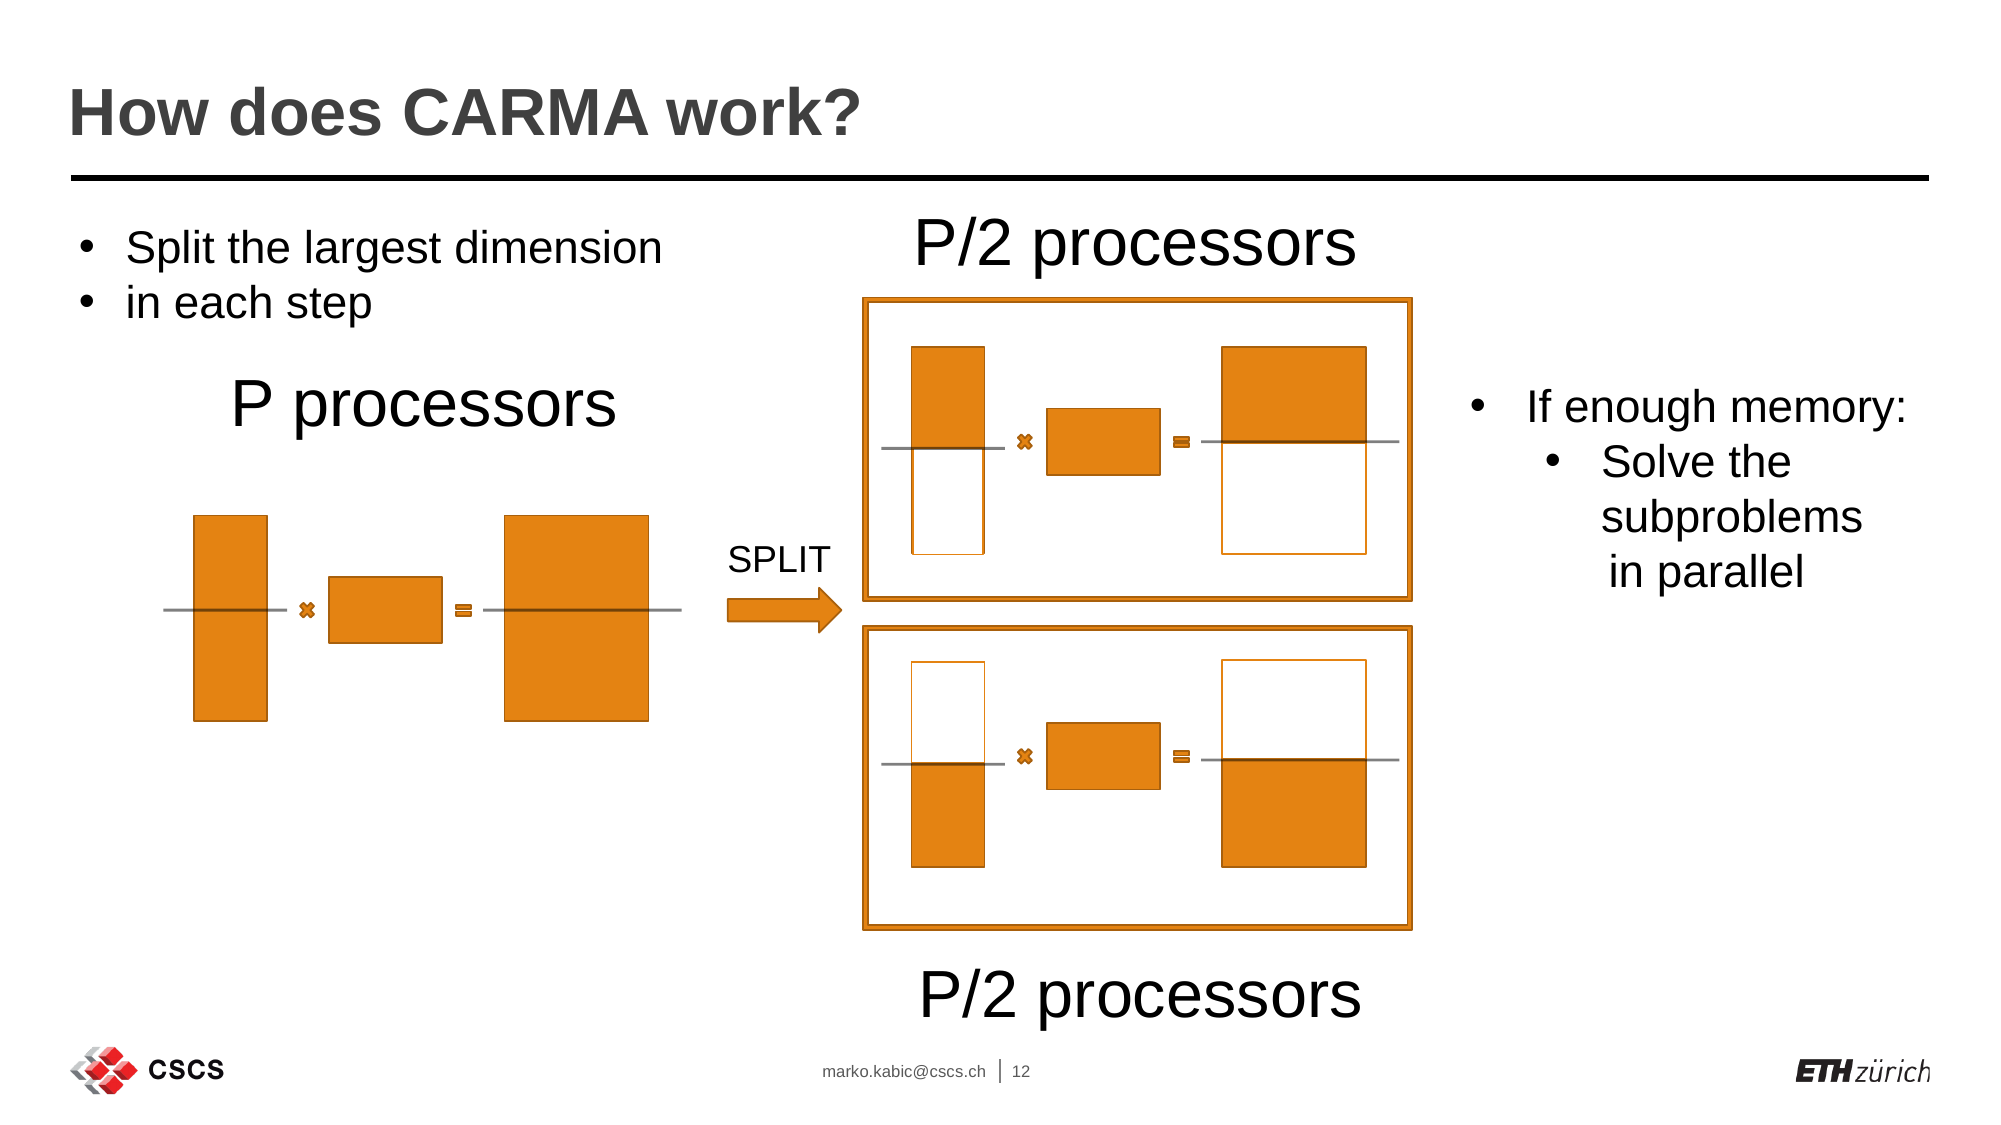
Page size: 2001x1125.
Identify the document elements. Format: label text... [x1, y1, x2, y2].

text_box [1173, 750, 1190, 756]
footer marko.kabic@cscs.ch [322, 1059, 998, 1083]
text_box SPLIT [706, 527, 853, 587]
text_box [1221, 762, 1367, 868]
text_box [504, 612, 649, 722]
text_box [1046, 408, 1161, 476]
text_box [504, 515, 649, 608]
text_box [862, 297, 1413, 602]
text_box [726, 587, 843, 634]
text_box [1017, 433, 1033, 450]
text_box [1221, 659, 1367, 758]
text_box P/2 processors [903, 943, 1400, 1039]
text_box [862, 625, 1413, 931]
text_box [911, 661, 985, 762]
text_box P/2 processors [898, 191, 1395, 287]
text_box P processors [215, 352, 712, 448]
text_box If enough memory: Solve the subproblems in parallel [1455, 369, 1991, 605]
text_box [455, 611, 472, 617]
text_box [1173, 757, 1190, 763]
text_box Split the largest dimension in each step [63, 210, 707, 336]
title How does CARMA work? [68, 19, 1928, 161]
text_box [912, 450, 984, 555]
text_box [455, 604, 472, 610]
slide_number 12 [999, 1059, 1063, 1083]
text_box [299, 602, 315, 619]
text_box [193, 515, 268, 608]
text_box [1017, 748, 1033, 765]
text_box [1221, 346, 1367, 440]
text_box [1221, 444, 1367, 555]
text_box [911, 346, 985, 446]
text_box [193, 612, 268, 722]
text_box [1046, 722, 1161, 790]
text_box [1173, 436, 1190, 448]
text_box [328, 576, 443, 644]
text_box [911, 766, 985, 868]
